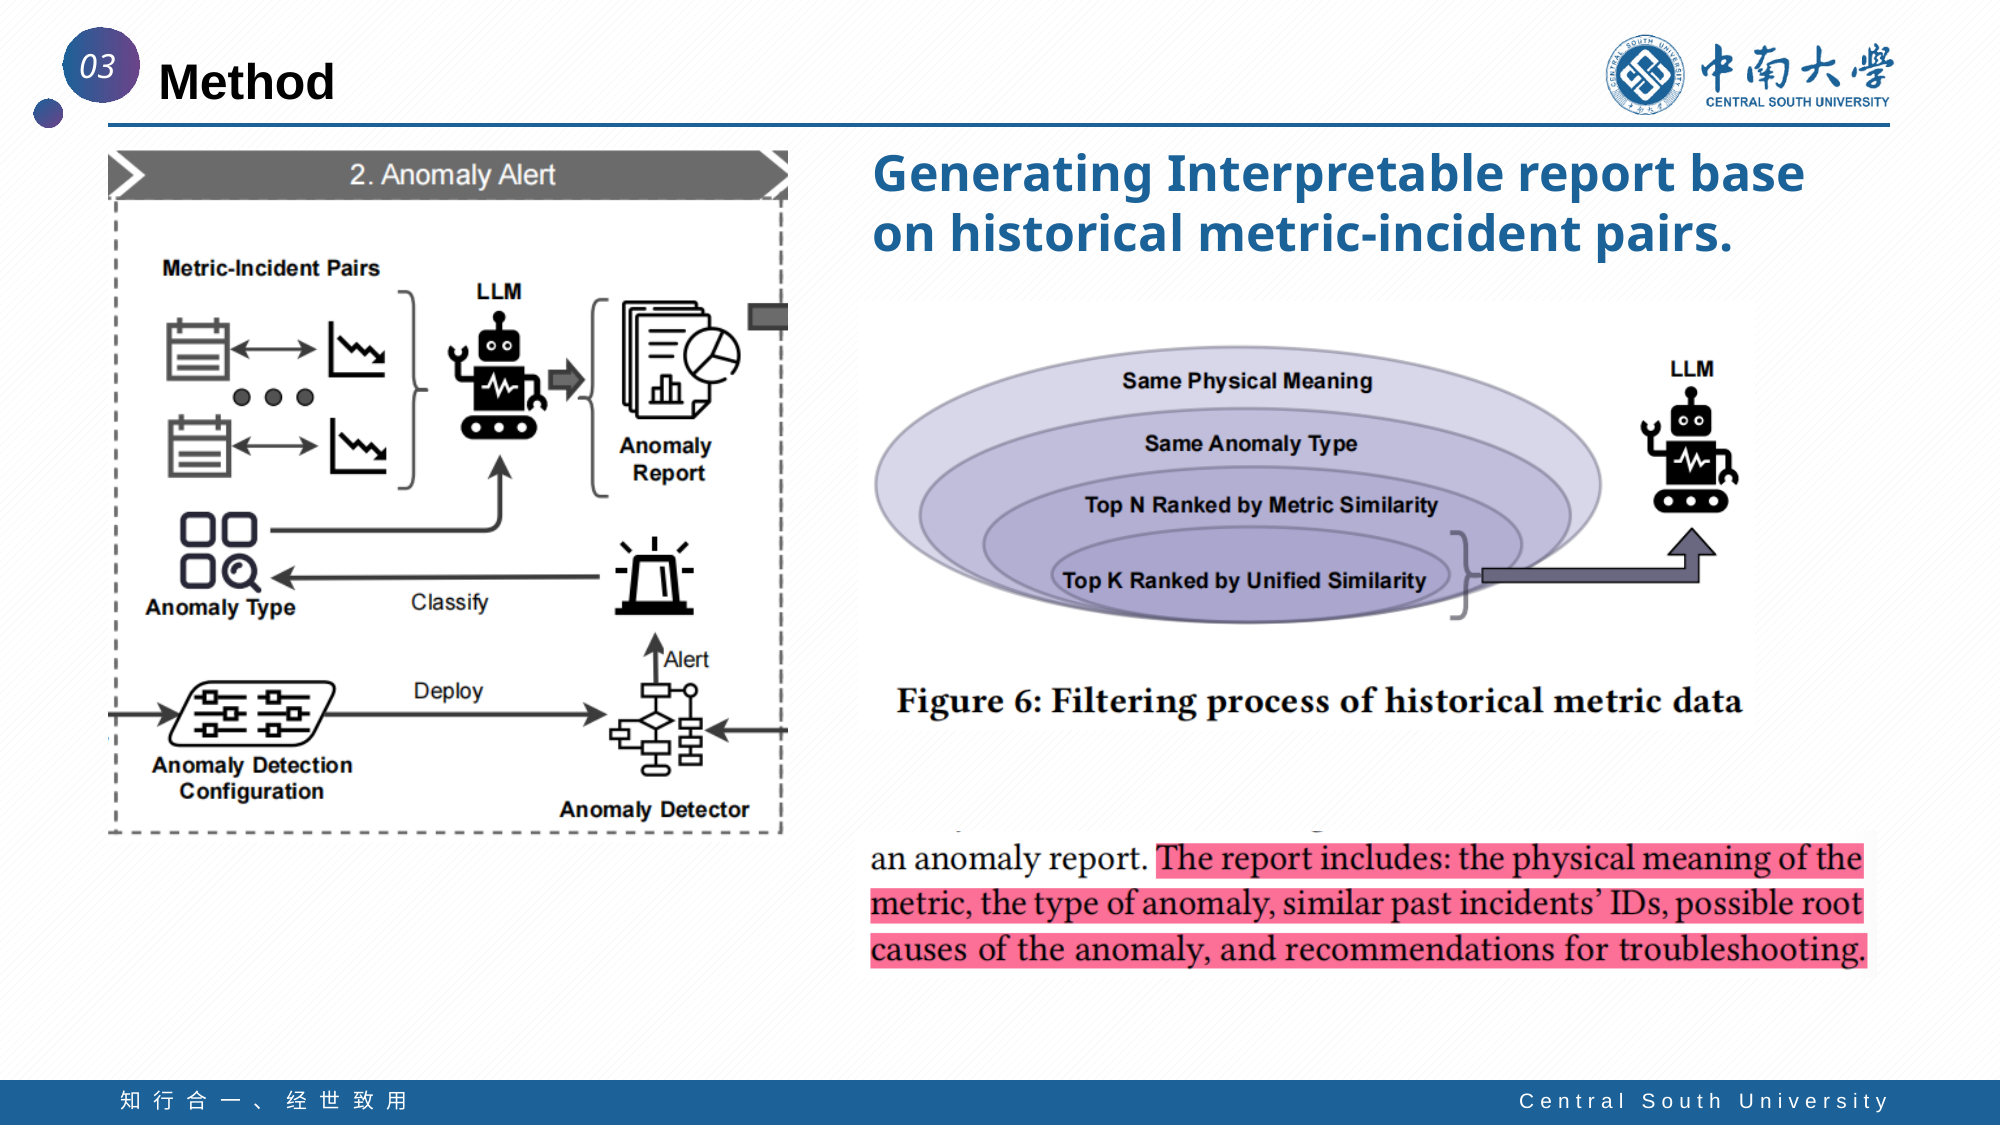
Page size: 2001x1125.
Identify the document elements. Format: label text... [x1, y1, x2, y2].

text_box [0, 1080, 2000, 1125]
text_box [153, 38, 158, 116]
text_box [33, 26, 153, 128]
picture [1595, 28, 1907, 121]
text_box Method [158, 0, 1552, 118]
text_box 知行合一、经世致用 [105, 1080, 423, 1120]
text_box Central South University [1504, 1080, 1902, 1120]
text_box Generating Interpretable report base on historical metric-incident pairs. [858, 134, 1892, 269]
picture [854, 831, 1877, 978]
picture [858, 301, 1755, 730]
picture [107, 149, 788, 846]
